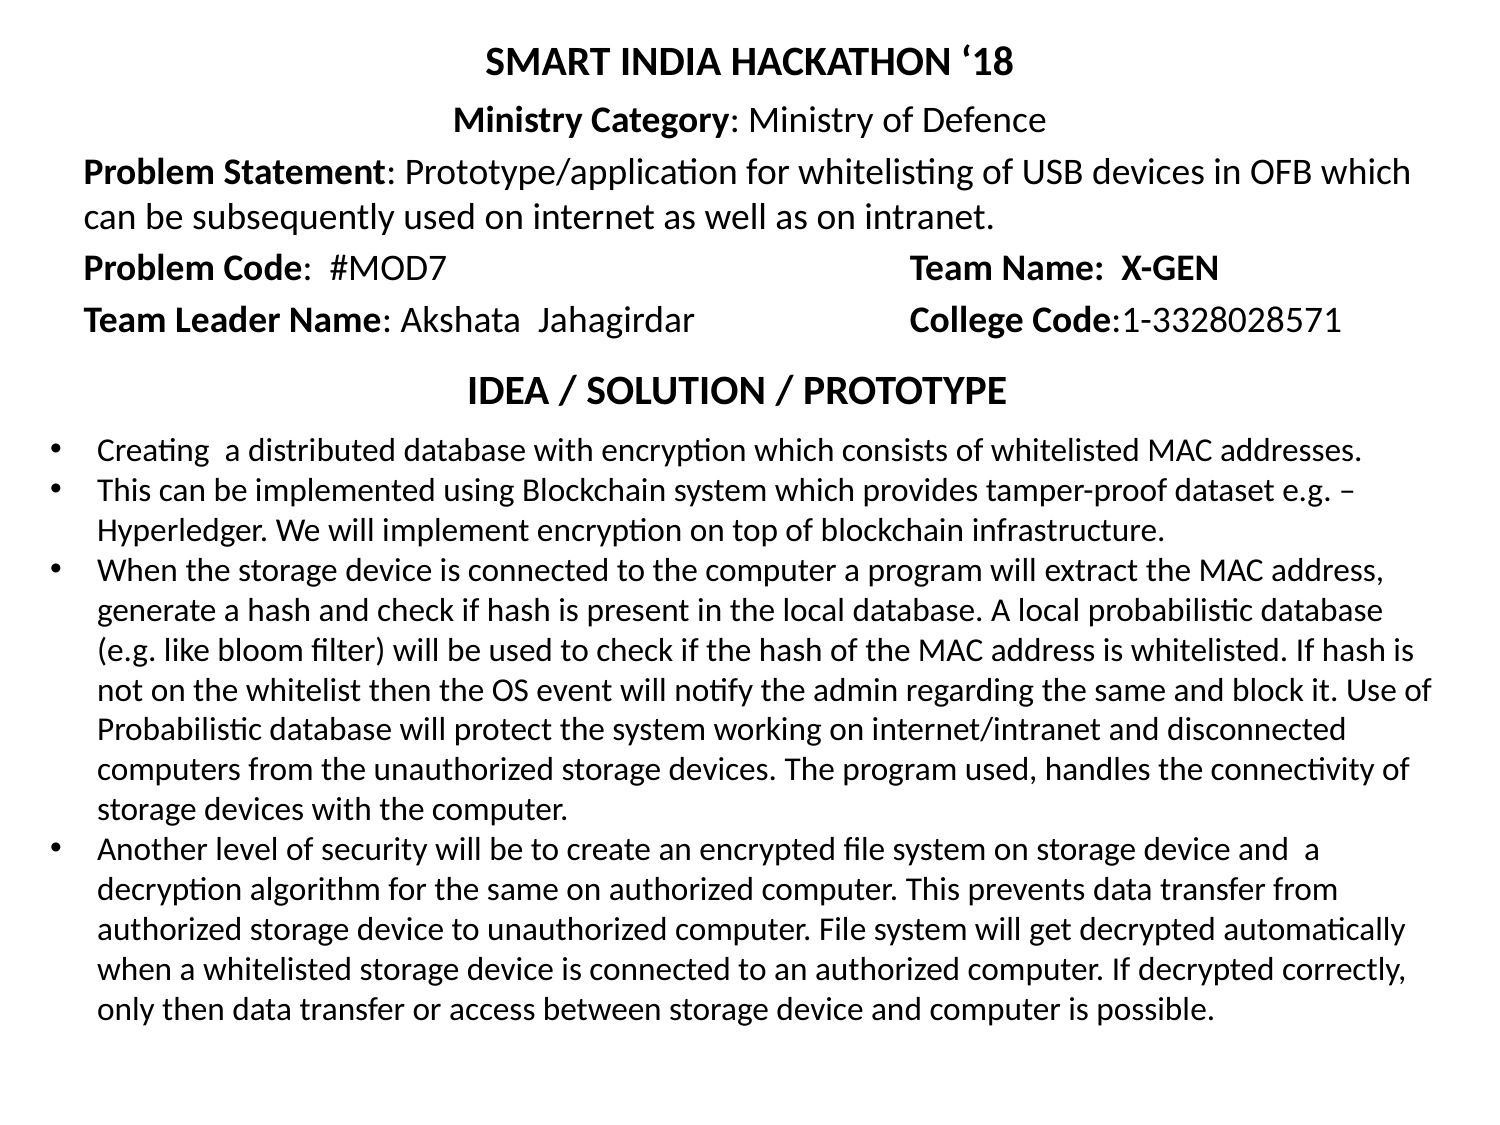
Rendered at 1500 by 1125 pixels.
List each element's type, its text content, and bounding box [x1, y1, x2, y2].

text_box IDEA / SOLUTION / PROTOTYPE [343, 355, 1132, 420]
text_box SMART INDIA HACKATHON ‘18 [75, 24, 1425, 87]
text_box Ministry Category: Ministry of Defence Problem Statement: Prototype/application for whitelisting of USB devices in OFB which can be subsequently used on internet as well as on intranet. Problem Code: #MOD7 Team Name: X-GEN Team Leader Name: Akshata Jahagirdar College Code:1-3328028571 [68, 87, 1432, 331]
text_box Creating a distributed database with encryption which consists of whitelisted MAC addresses. This can be implemented using Blockchain system which provides tamper-proof dataset e.g. – Hyperledger. We will implement encryption on top of blockchain infrastructure. When the storage device is connected to the computer a program will extract the MAC address, generate a hash and check if hash is present in the local database. A local probabilistic database (e.g. like bloom filter) will be used to check if the hash of the MAC address is whitelisted. If hash is not on the whitelist then the OS event will notify the admin regarding the same and block it. Use of Probabilistic database will protect the system working on internet/intranet and disconnected computers from the unauthorized storage devices. The program used, handles the connectivity of storage devices with the computer. Another level of security will be to create an encrypted file system on storage device and a decryption algorithm for the same on authorized computer. This prevents data transfer from authorized storage device to unauthorized computer. File system will get decrypted automatically when a whitelisted storage device is connected to an authorized computer. If decrypted correctly, only then data transfer or access between storage device and computer is possible. [35, 420, 1461, 1091]
